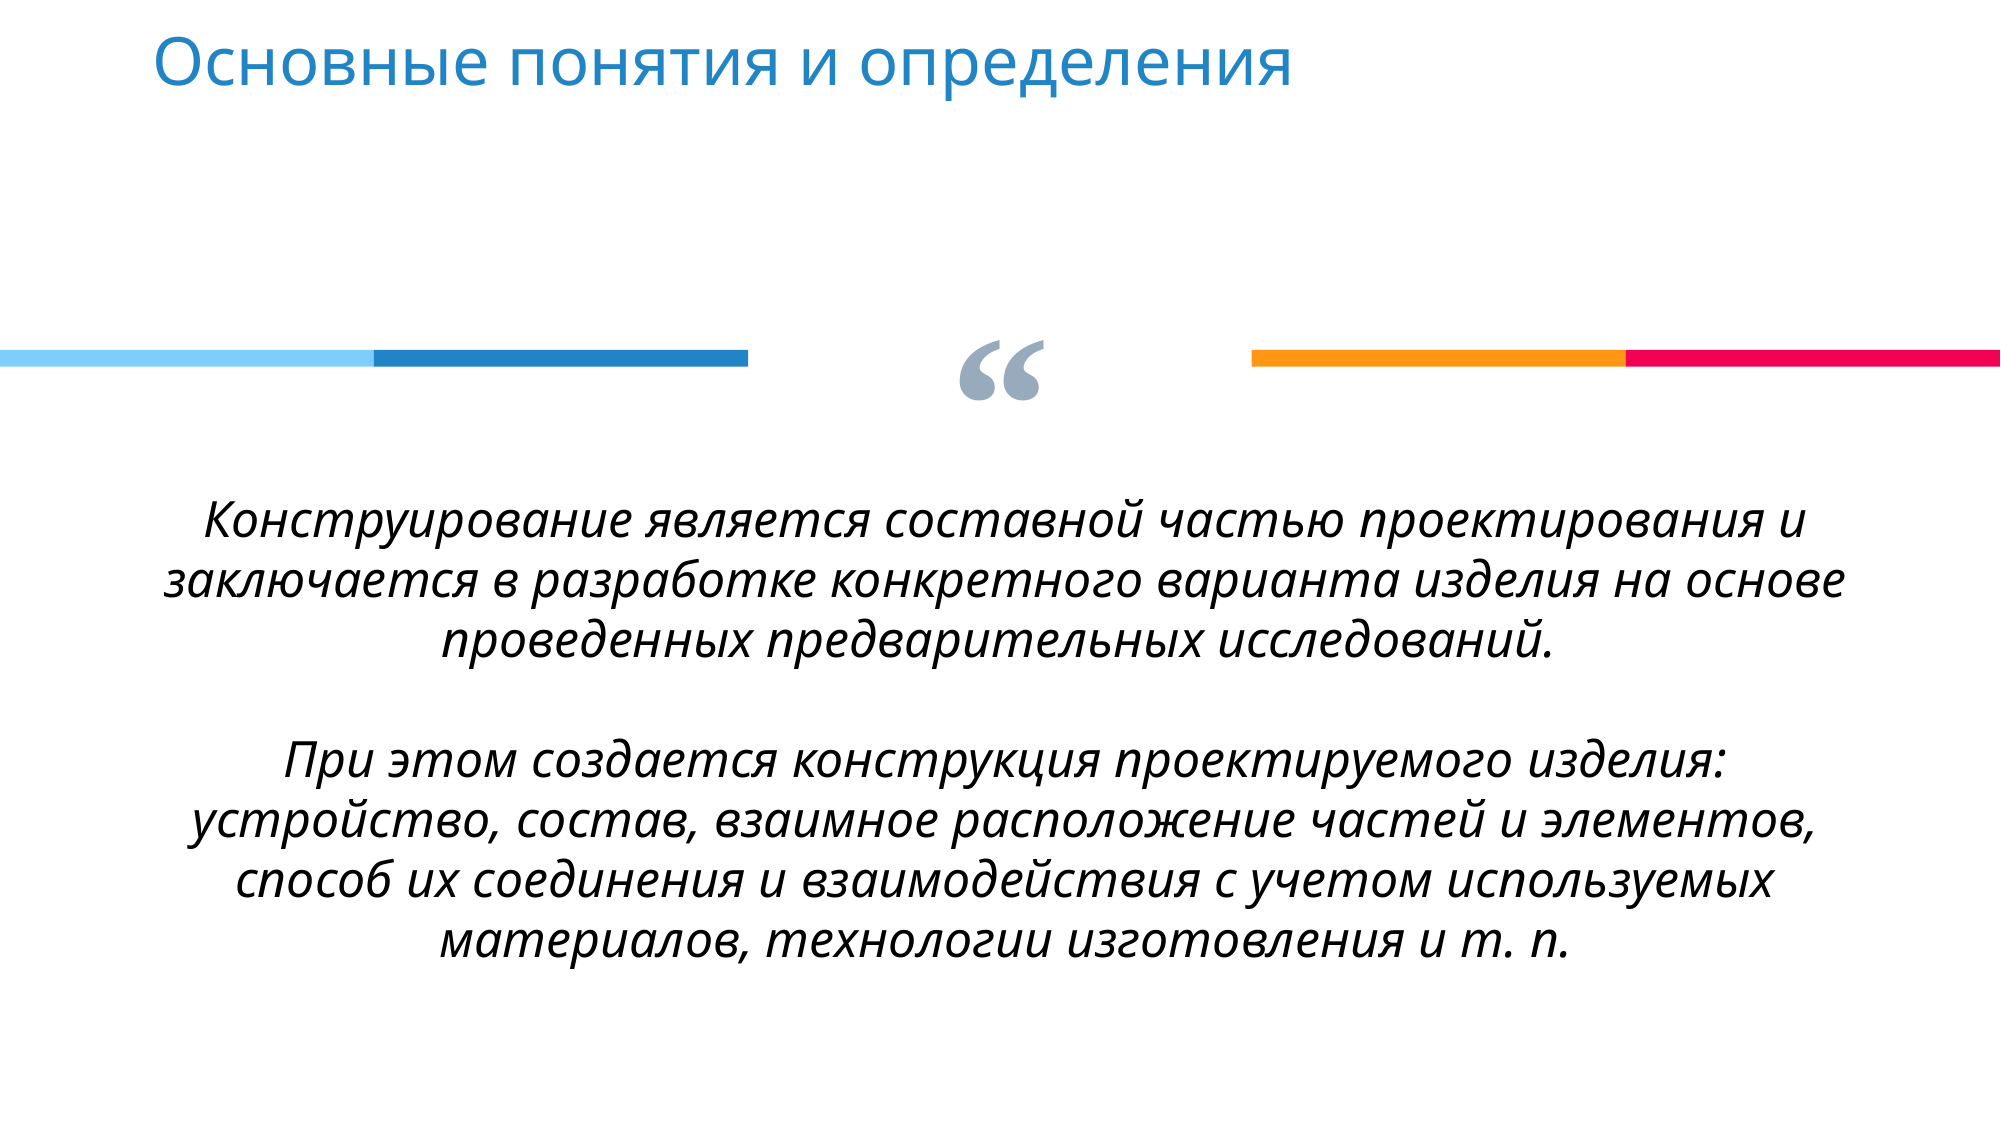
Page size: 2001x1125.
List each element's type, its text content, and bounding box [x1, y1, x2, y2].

text_box Основные понятия и определения [137, 3, 1768, 155]
list Конструирование является составной частью проектирования и заключается в разработке конкретного варианта изделия на основе проведенных предварительных исследований. При этом создается конструкция проектируемого изделия: устройство, состав, взаимное расположение частей и элементов, способ их соединения и взаимодействия с учетом используемых материалов, технологии изготовления и т. п. [137, 472, 1875, 1047]
